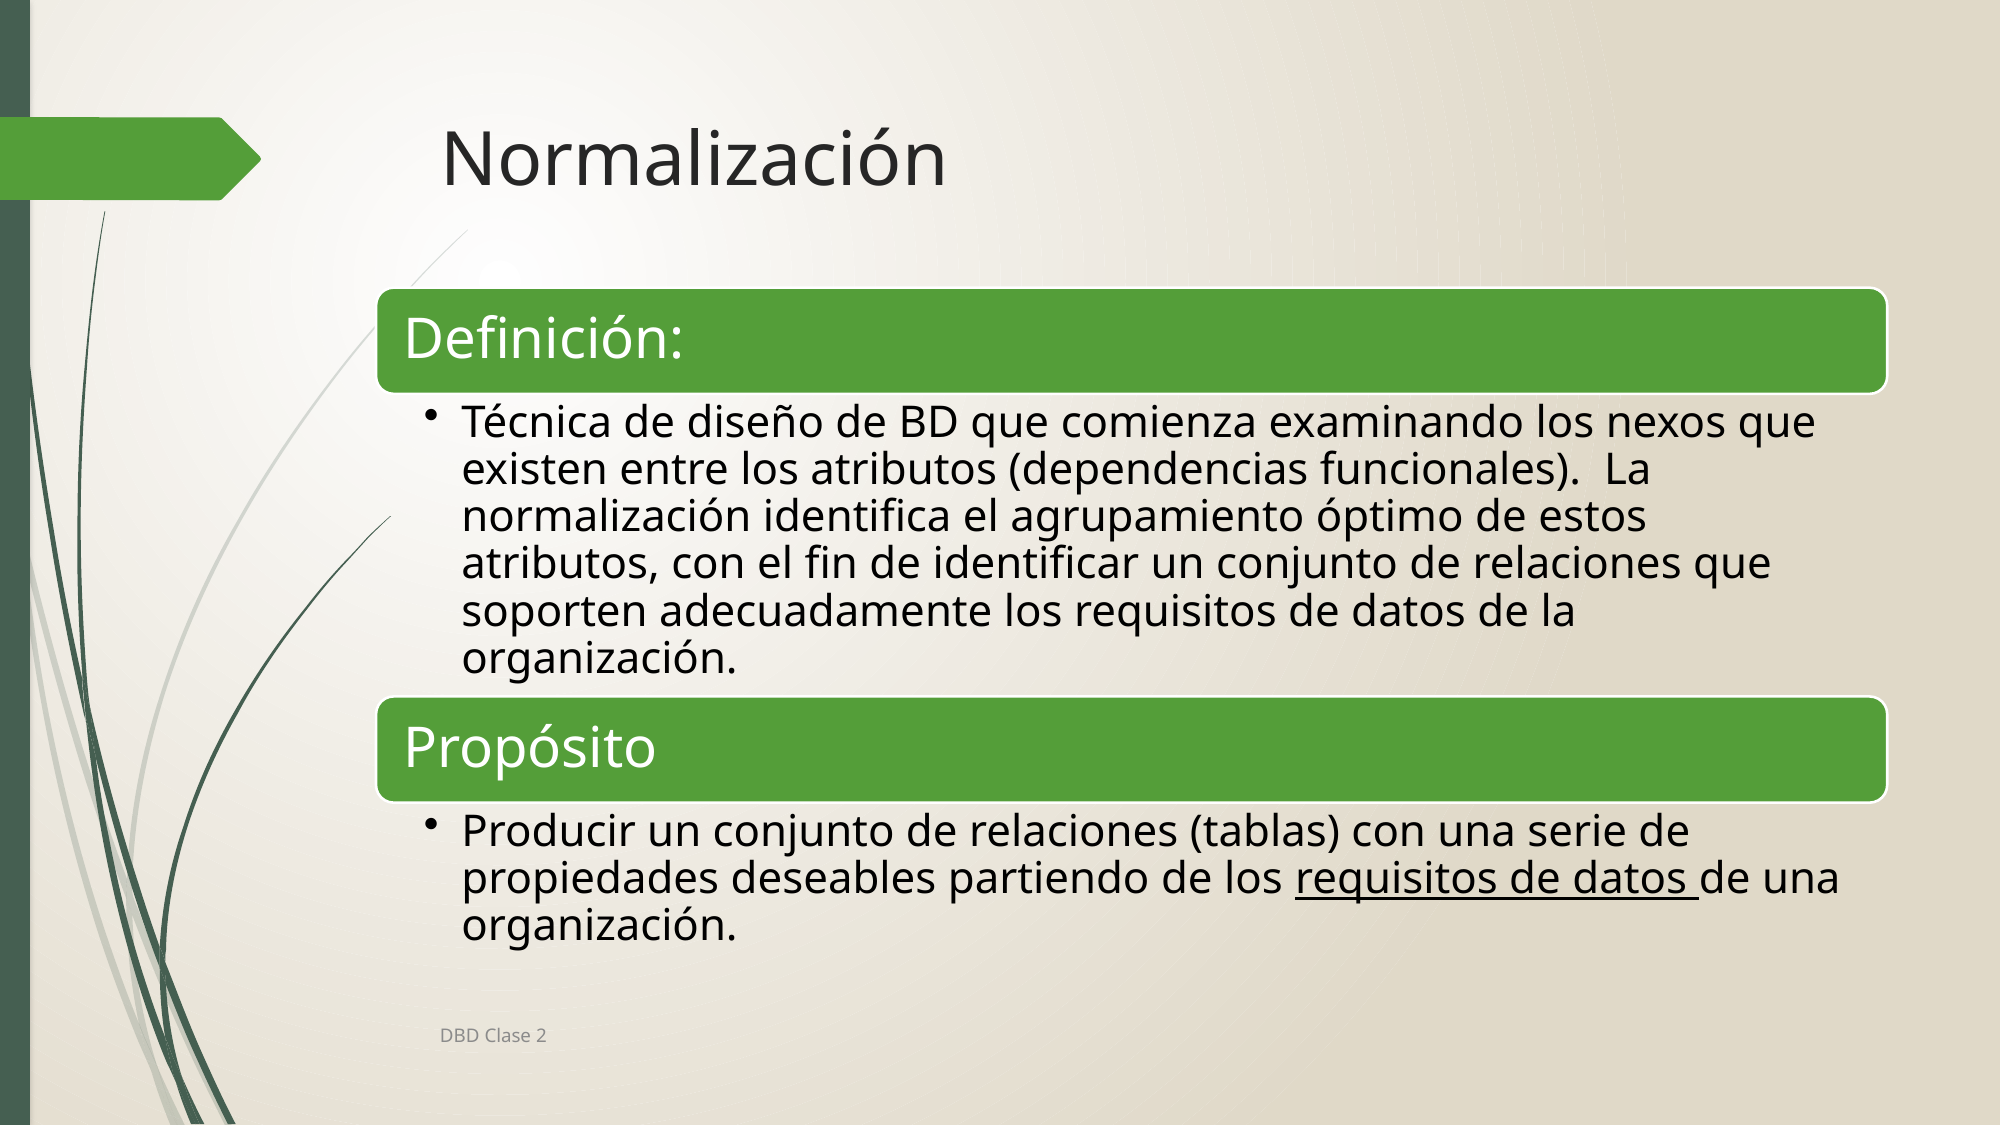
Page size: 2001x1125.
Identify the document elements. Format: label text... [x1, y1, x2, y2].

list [375, 280, 1888, 970]
footer DBD Clase 2 [424, 1006, 1675, 1067]
title Normalización [425, 102, 1888, 280]
